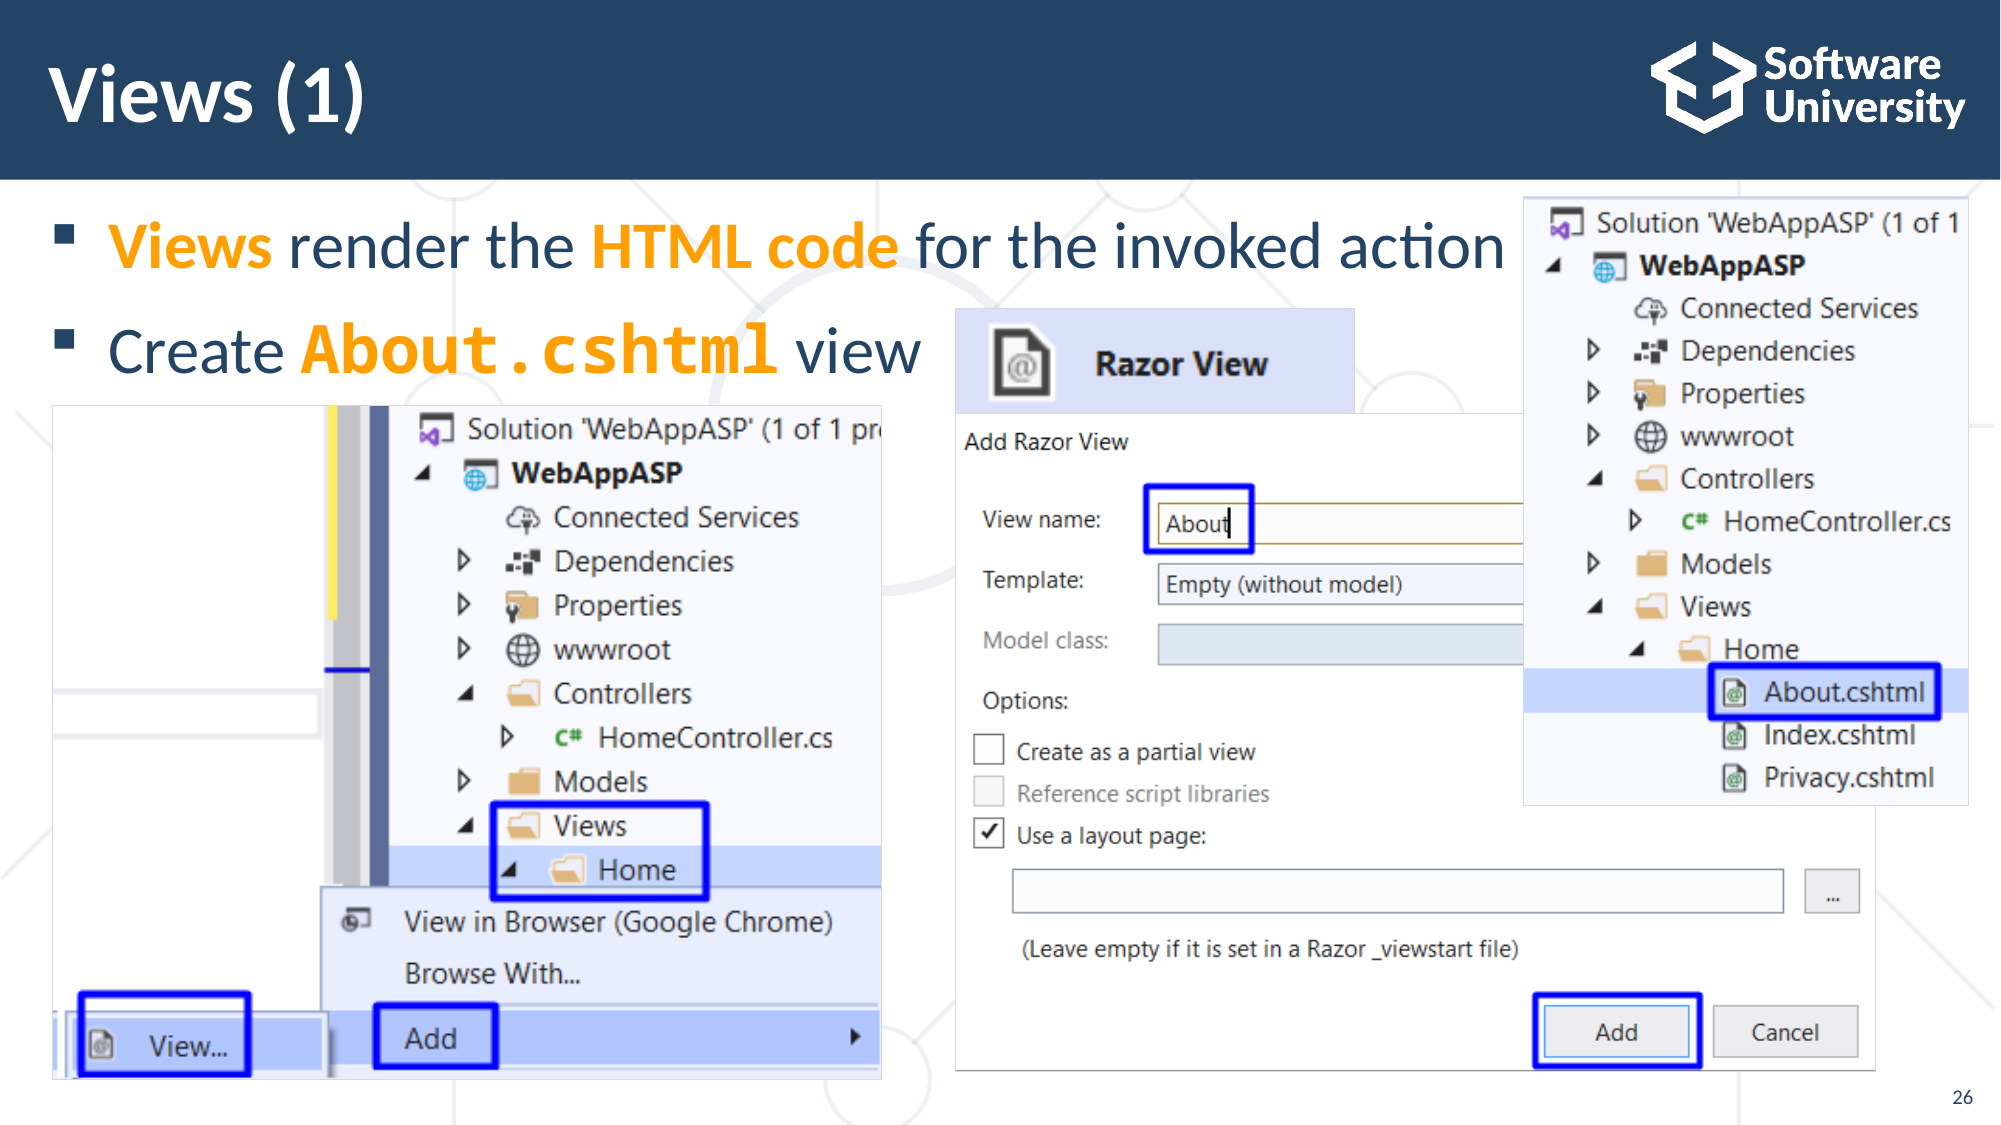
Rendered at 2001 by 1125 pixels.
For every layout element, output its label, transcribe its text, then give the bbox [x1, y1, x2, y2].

list Views render the HTML code for the invoked action Create About.cshtml view [31, 196, 1557, 1103]
picture [955, 195, 1969, 1072]
slide_number 26 [1928, 1067, 1989, 1117]
title Views (1) [31, 16, 1625, 162]
picture [51, 405, 882, 1080]
picture [1651, 41, 1966, 134]
